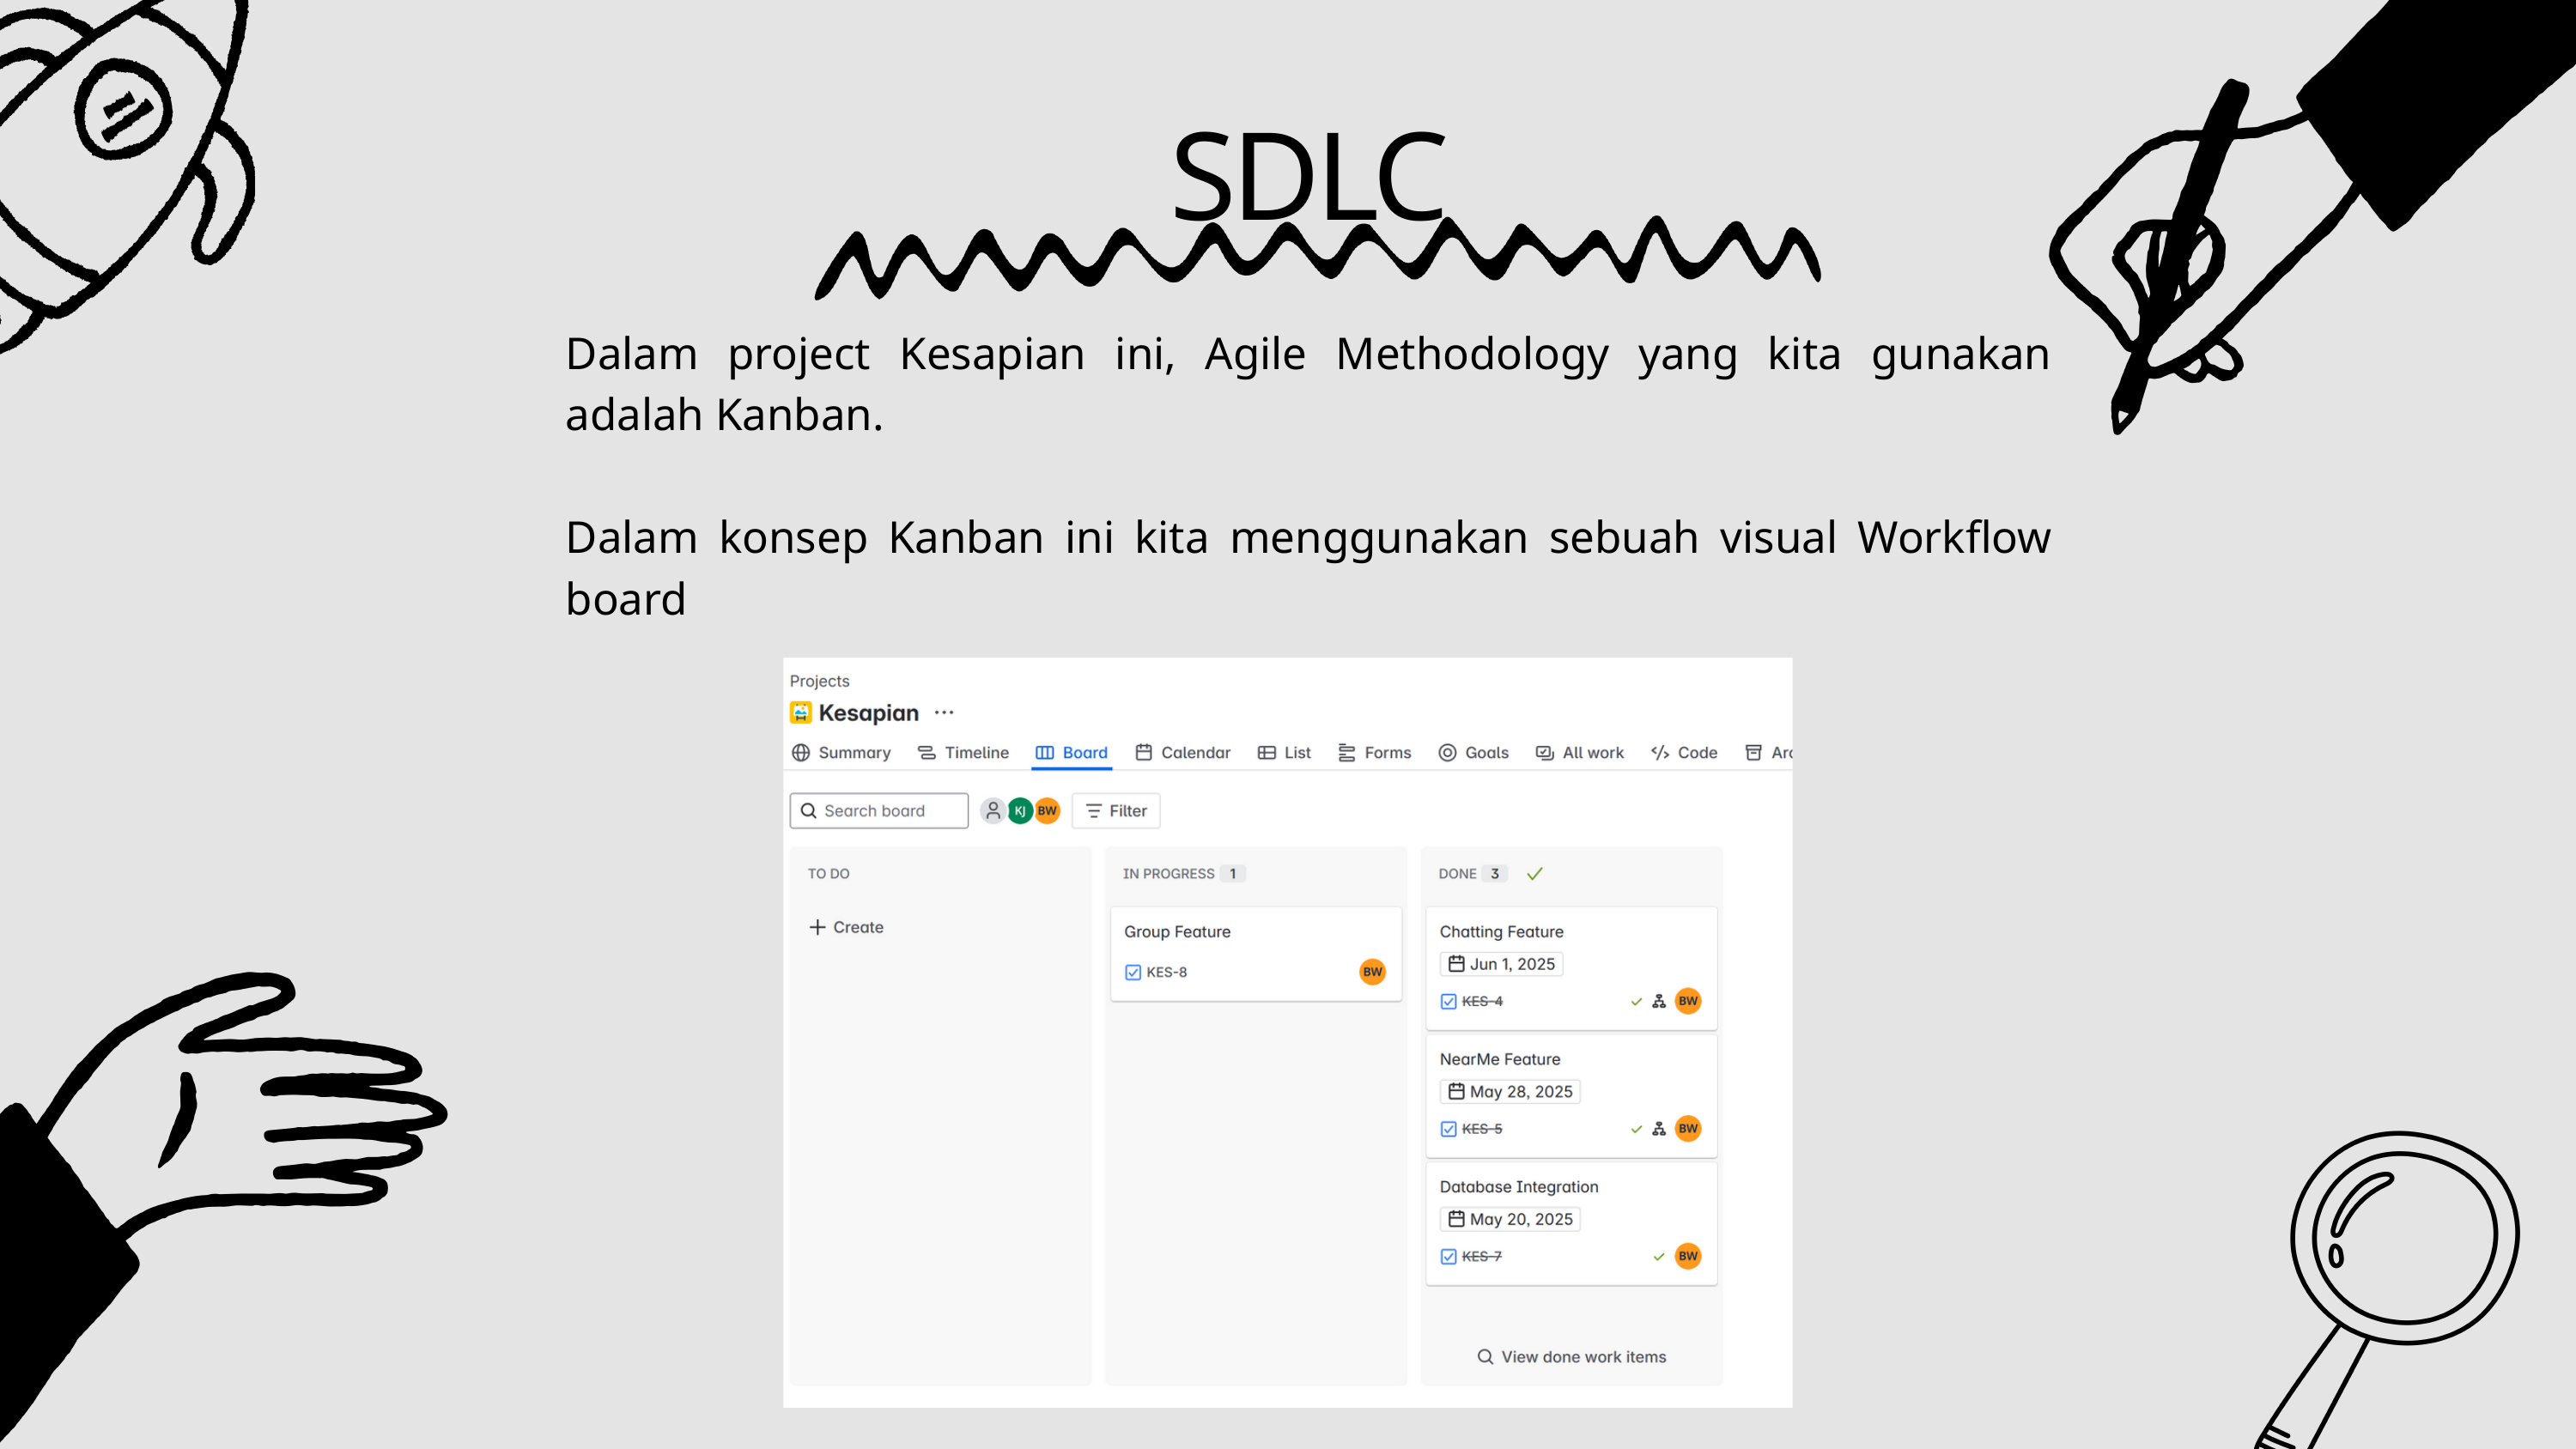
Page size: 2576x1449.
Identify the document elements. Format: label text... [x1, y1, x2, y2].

text_box [2049, 0, 2576, 435]
text_box [794, 159, 1826, 317]
text_box [2253, 1130, 2524, 1449]
text_box SDLC [626, 103, 1994, 245]
text_box [0, 972, 449, 1449]
text_box Dalam project Kesapian ini, Agile Methodology yang kita gunakan adalah Kanban. Dalam konsep Kanban ini kita menggunakan sebuah visual Workflow board [565, 317, 2054, 624]
text_box [783, 658, 1793, 1408]
text_box [0, 0, 256, 378]
